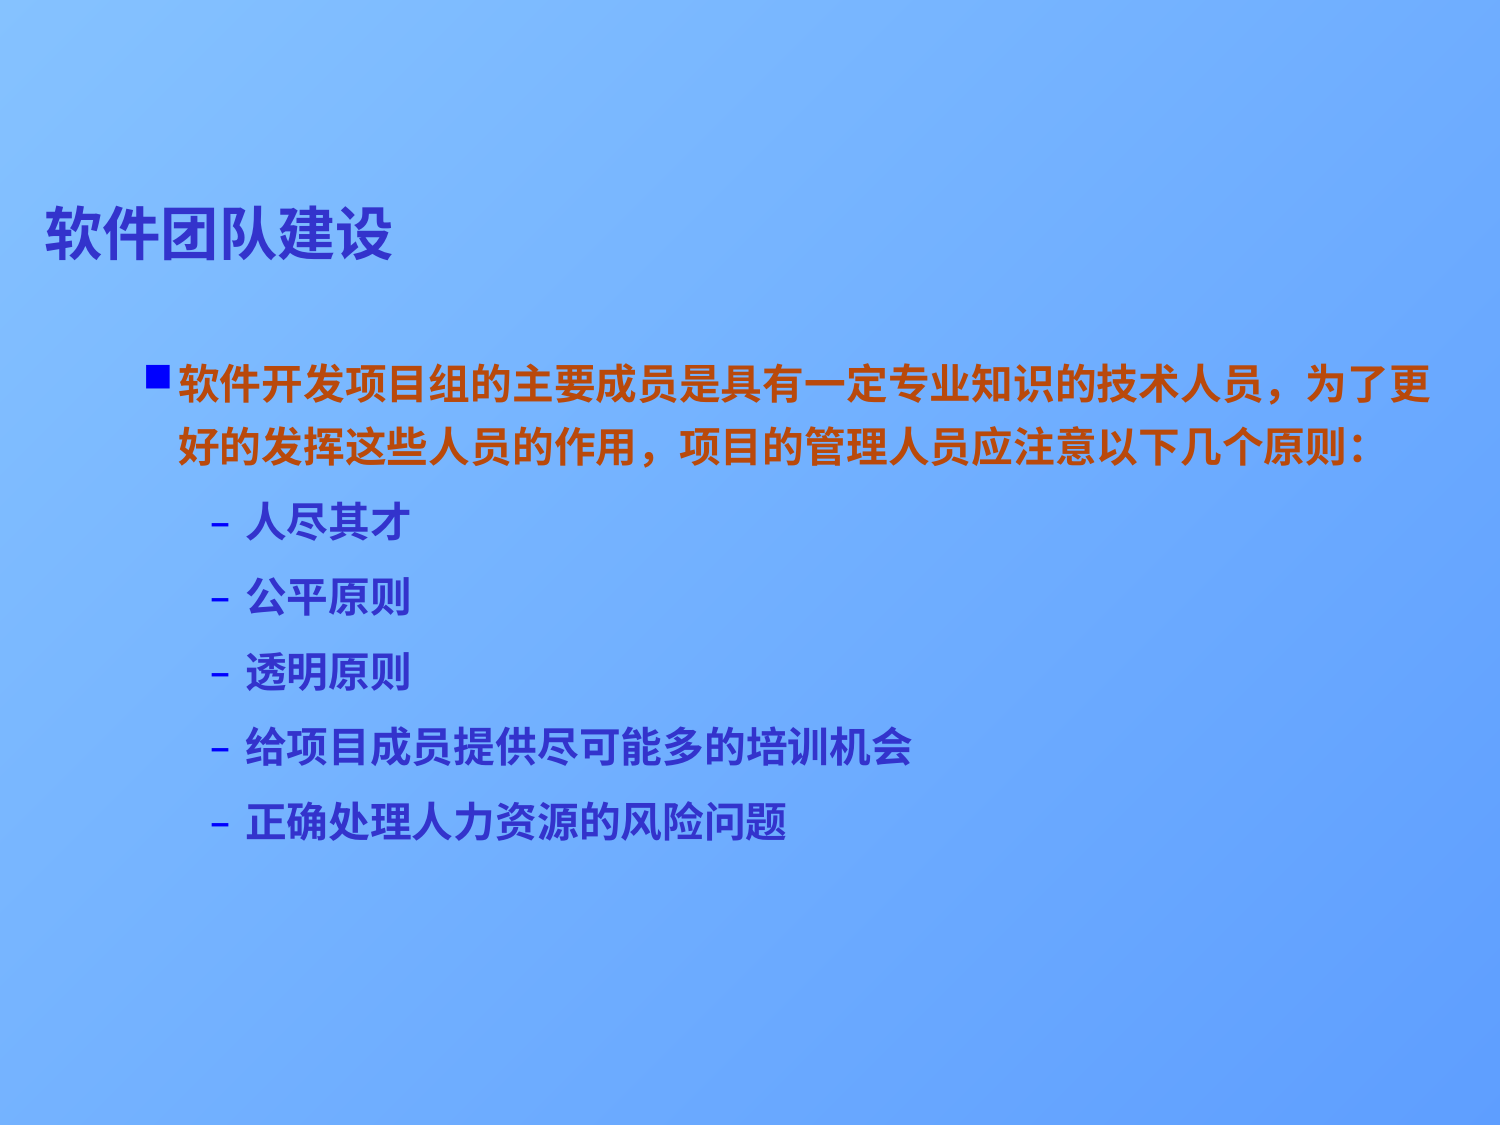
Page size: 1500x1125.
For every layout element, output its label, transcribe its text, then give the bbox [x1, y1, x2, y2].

list 软件开发项目组的主要成员是具有一定专业知识的技术人员，为了更好的发挥这些人员的作用，项目的管理人员应注意以下几个原则： 人尽其才 公平原则 透明原则 给项目成员提供尽可能多的培训机会 正确处理人力资源的风险问题 [41, 338, 1471, 1125]
title 软件团队建设 [29, 172, 1471, 291]
